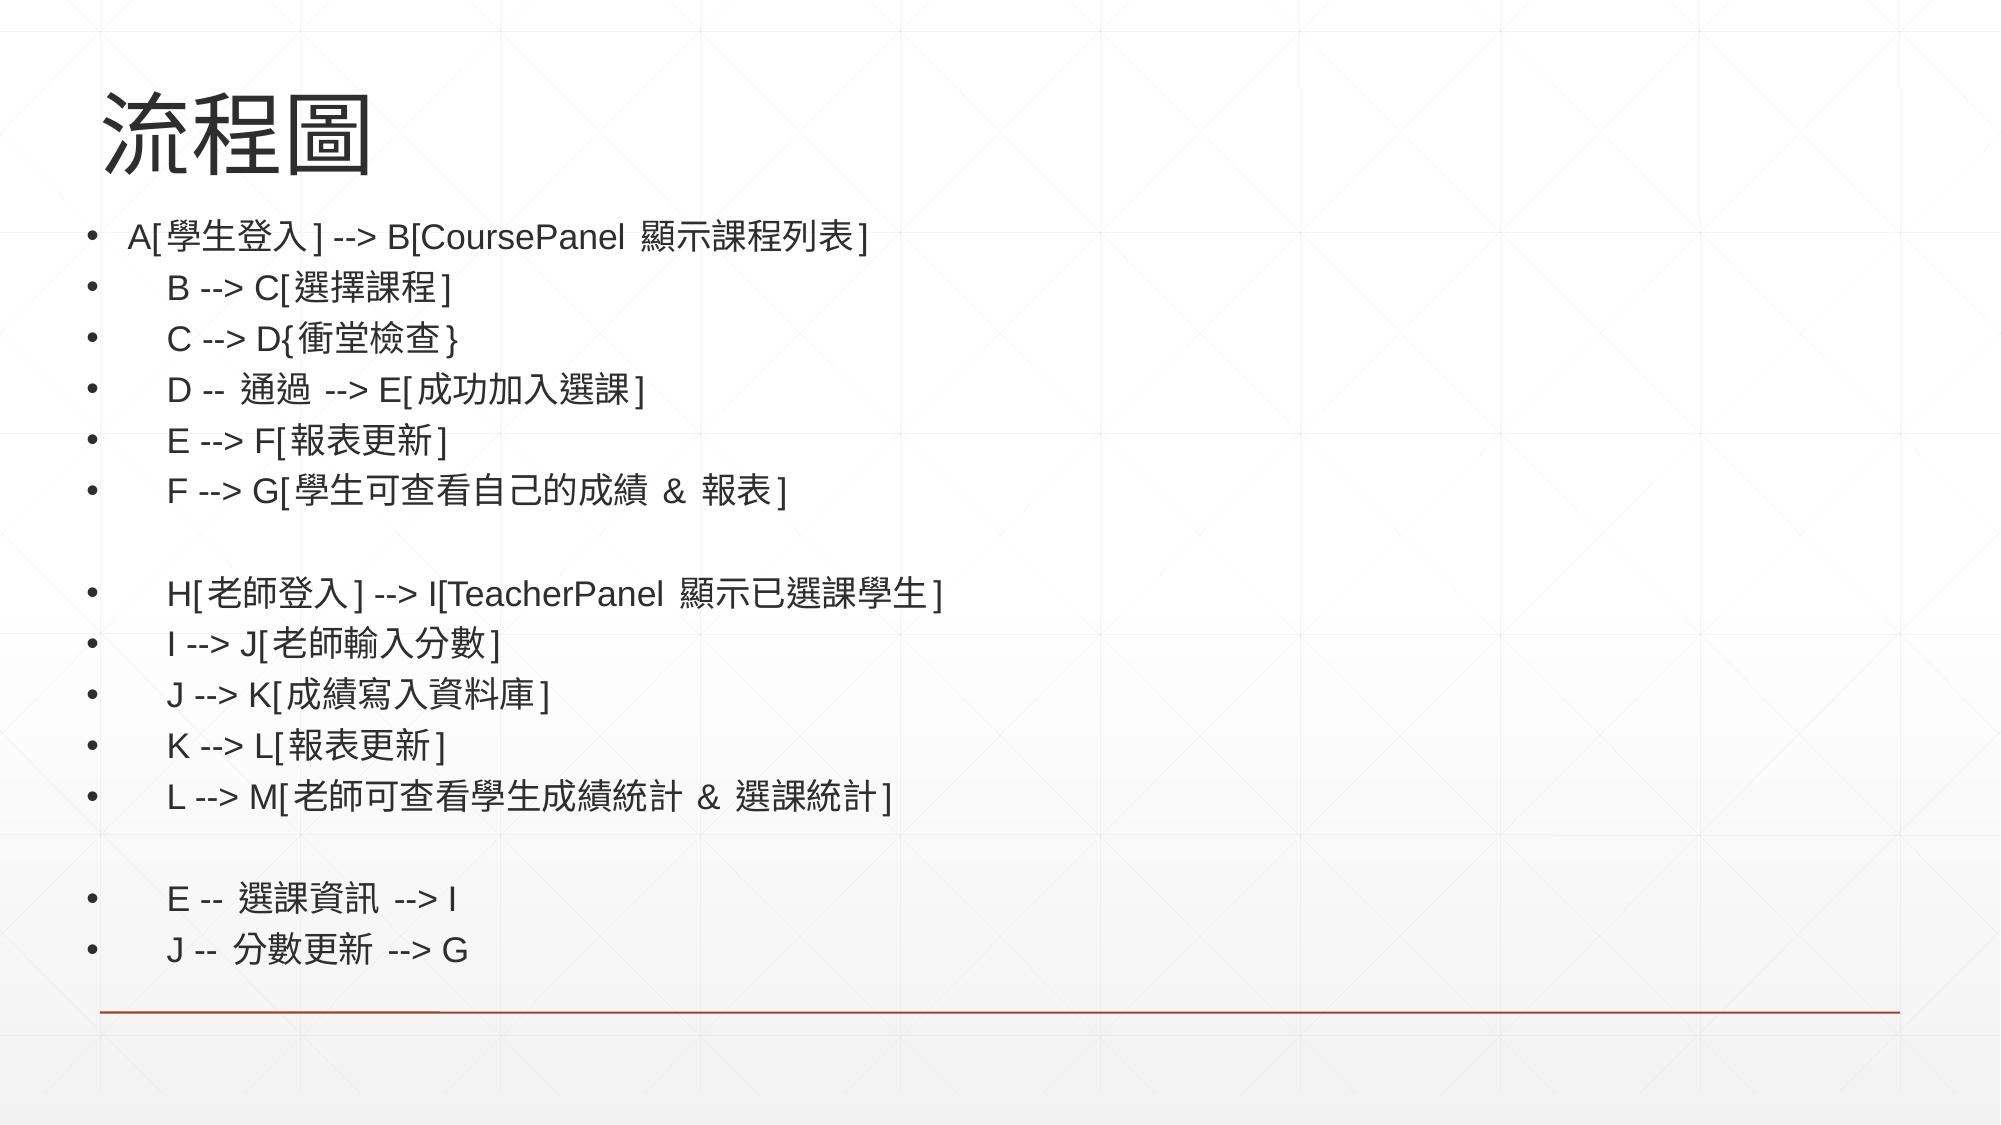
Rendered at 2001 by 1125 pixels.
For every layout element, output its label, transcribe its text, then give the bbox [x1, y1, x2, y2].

list A[學生登入] --> B[CoursePanel 顯示課程列表] B --> C[選擇課程] C --> D{衝堂檢查} D -- 通過 --> E[成功加入選課] E --> F[報表更新] F --> G[學生可查看自己的成績 & 報表] H[老師登入] --> I[TeacherPanel 顯示已選課學生] I --> J[老師輸入分數] J --> K[成績寫入資料庫] K --> L[報表更新] L --> M[老師可查看學生成績統計 & 選課統計] E -- 選課資訊 --> I J -- 分數更新 --> G [86, 218, 1900, 979]
title 流程圖 [99, 44, 1900, 218]
